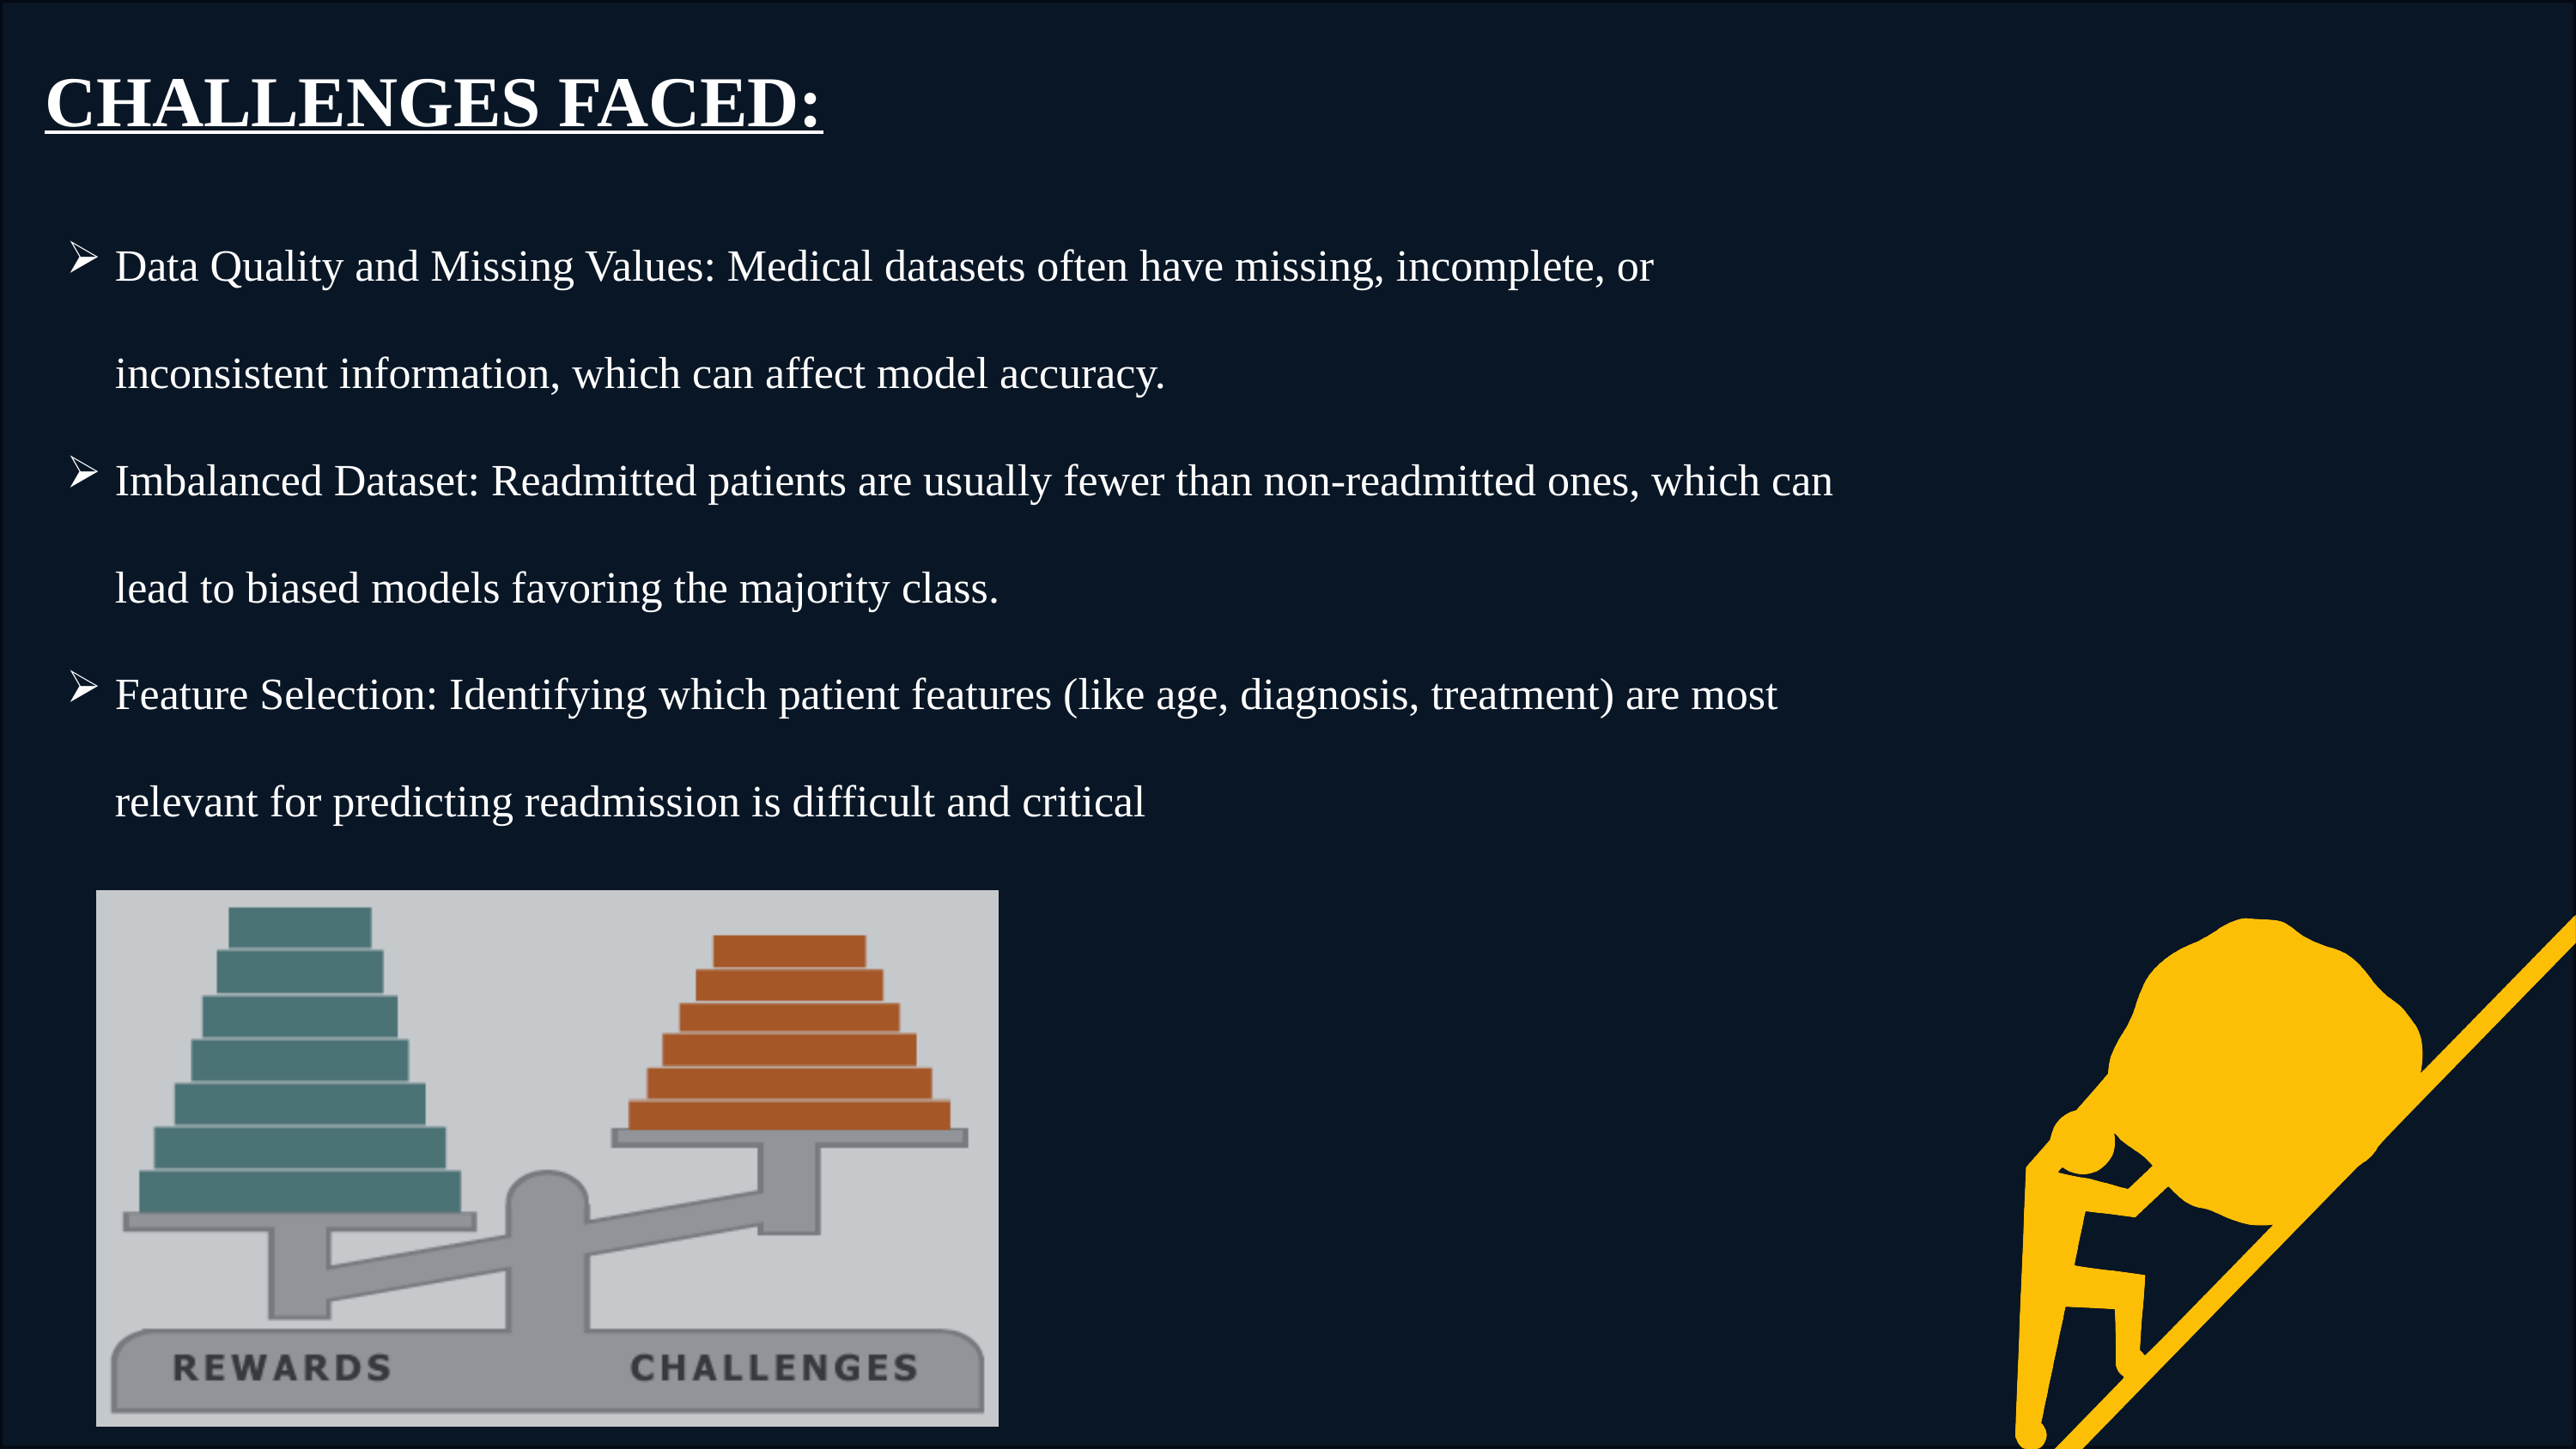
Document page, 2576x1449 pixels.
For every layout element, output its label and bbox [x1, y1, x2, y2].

picture [96, 889, 999, 1427]
picture [1899, 834, 2576, 1449]
text_box [0, 0, 2576, 1449]
